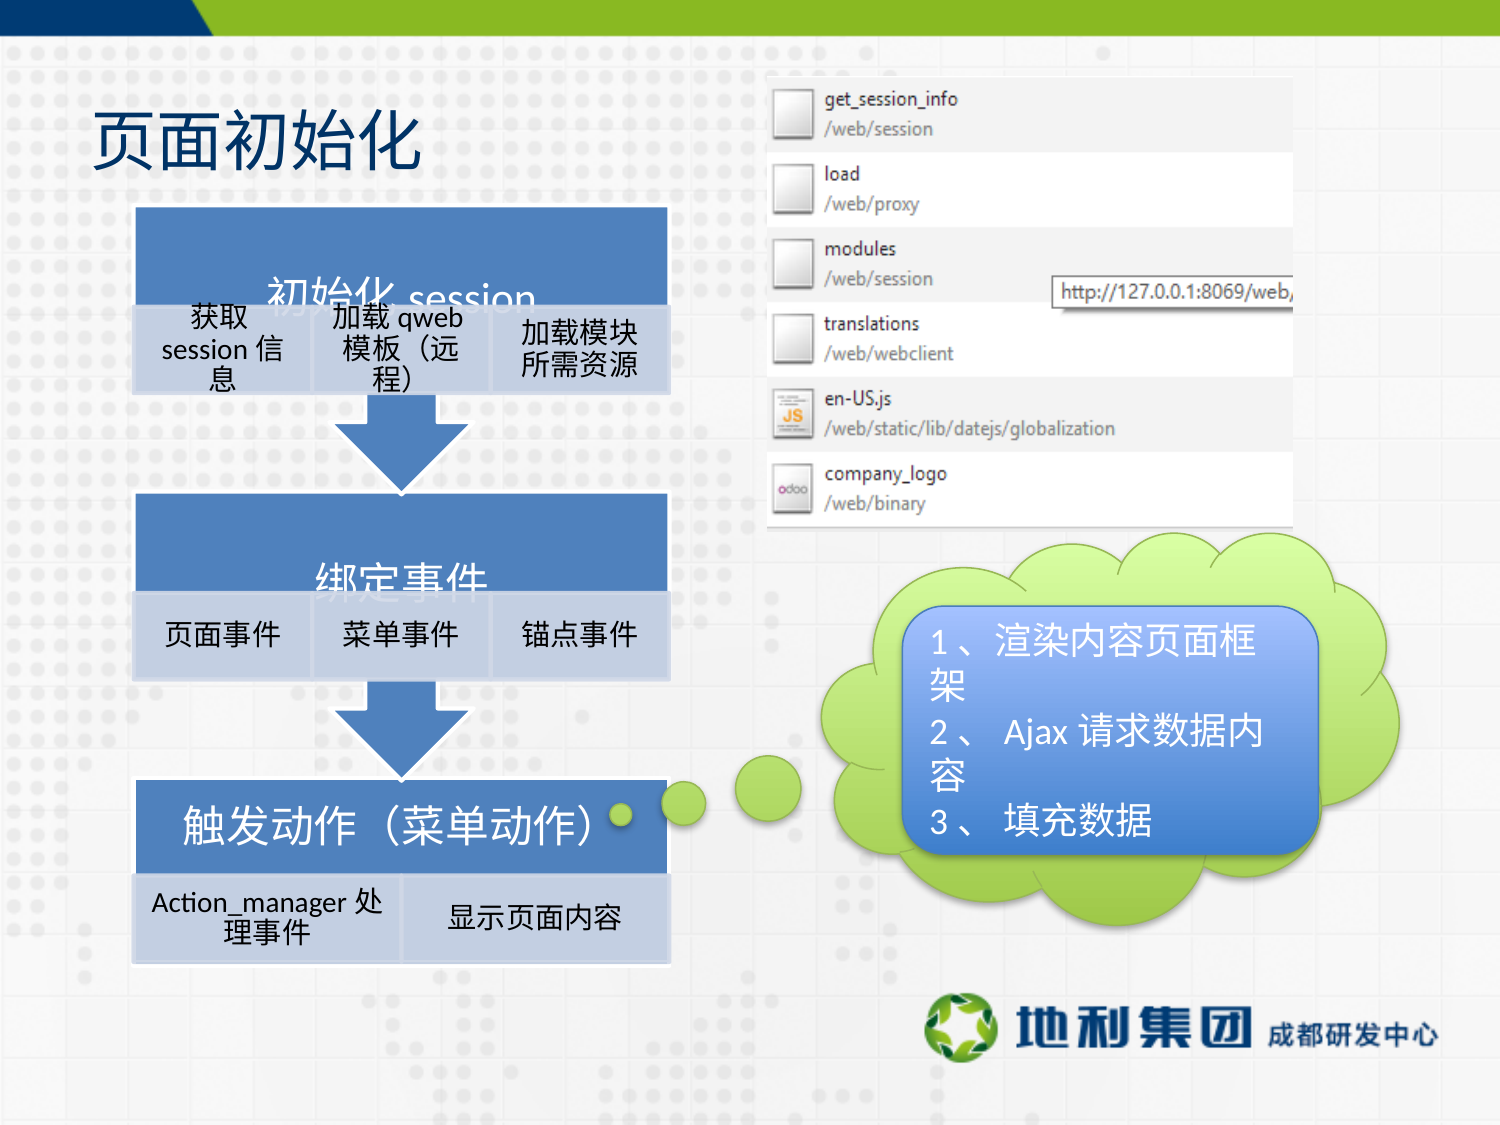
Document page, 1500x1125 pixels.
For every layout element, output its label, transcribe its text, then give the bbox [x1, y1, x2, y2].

title 页面初始化 [75, 45, 1425, 233]
picture [0, 0, 1500, 1125]
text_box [133, 204, 670, 967]
text_box 1、渲染内容页面框架 2、Ajax请求数据内容 3、 填充数据 [901, 605, 1320, 855]
text_box [734, 755, 802, 822]
text_box [820, 537, 1400, 927]
text_box [675, 780, 707, 827]
